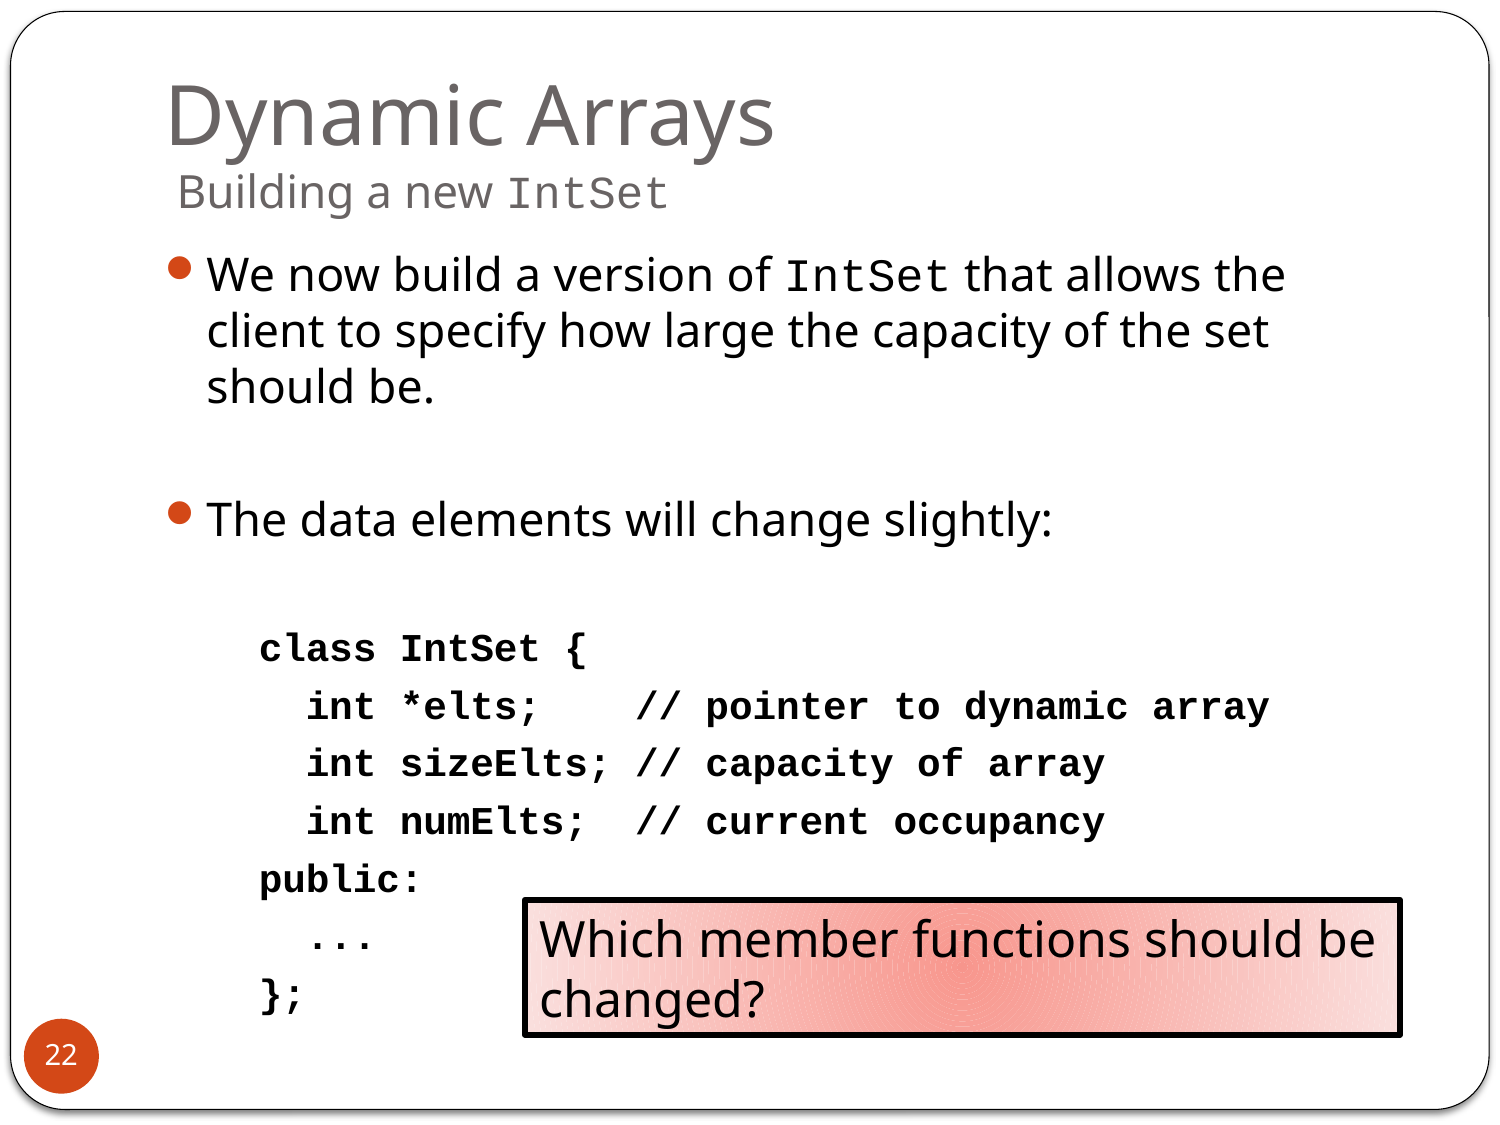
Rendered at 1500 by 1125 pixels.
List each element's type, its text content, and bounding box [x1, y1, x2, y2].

list We now build a version of IntSet that allows the client to specify how large the capacity of the set should be. The data elements will change slightly: class IntSet { int *elts; // pointer to dynamic array int sizeElts; // capacity of array int numElts; // current occupancy public: ... }; [150, 237, 1425, 1025]
text_box Which member functions should be changed? [525, 899, 1400, 1035]
title Dynamic Arrays Building a new IntSet [150, 45, 1425, 233]
slide_number 22 [23, 1018, 99, 1094]
